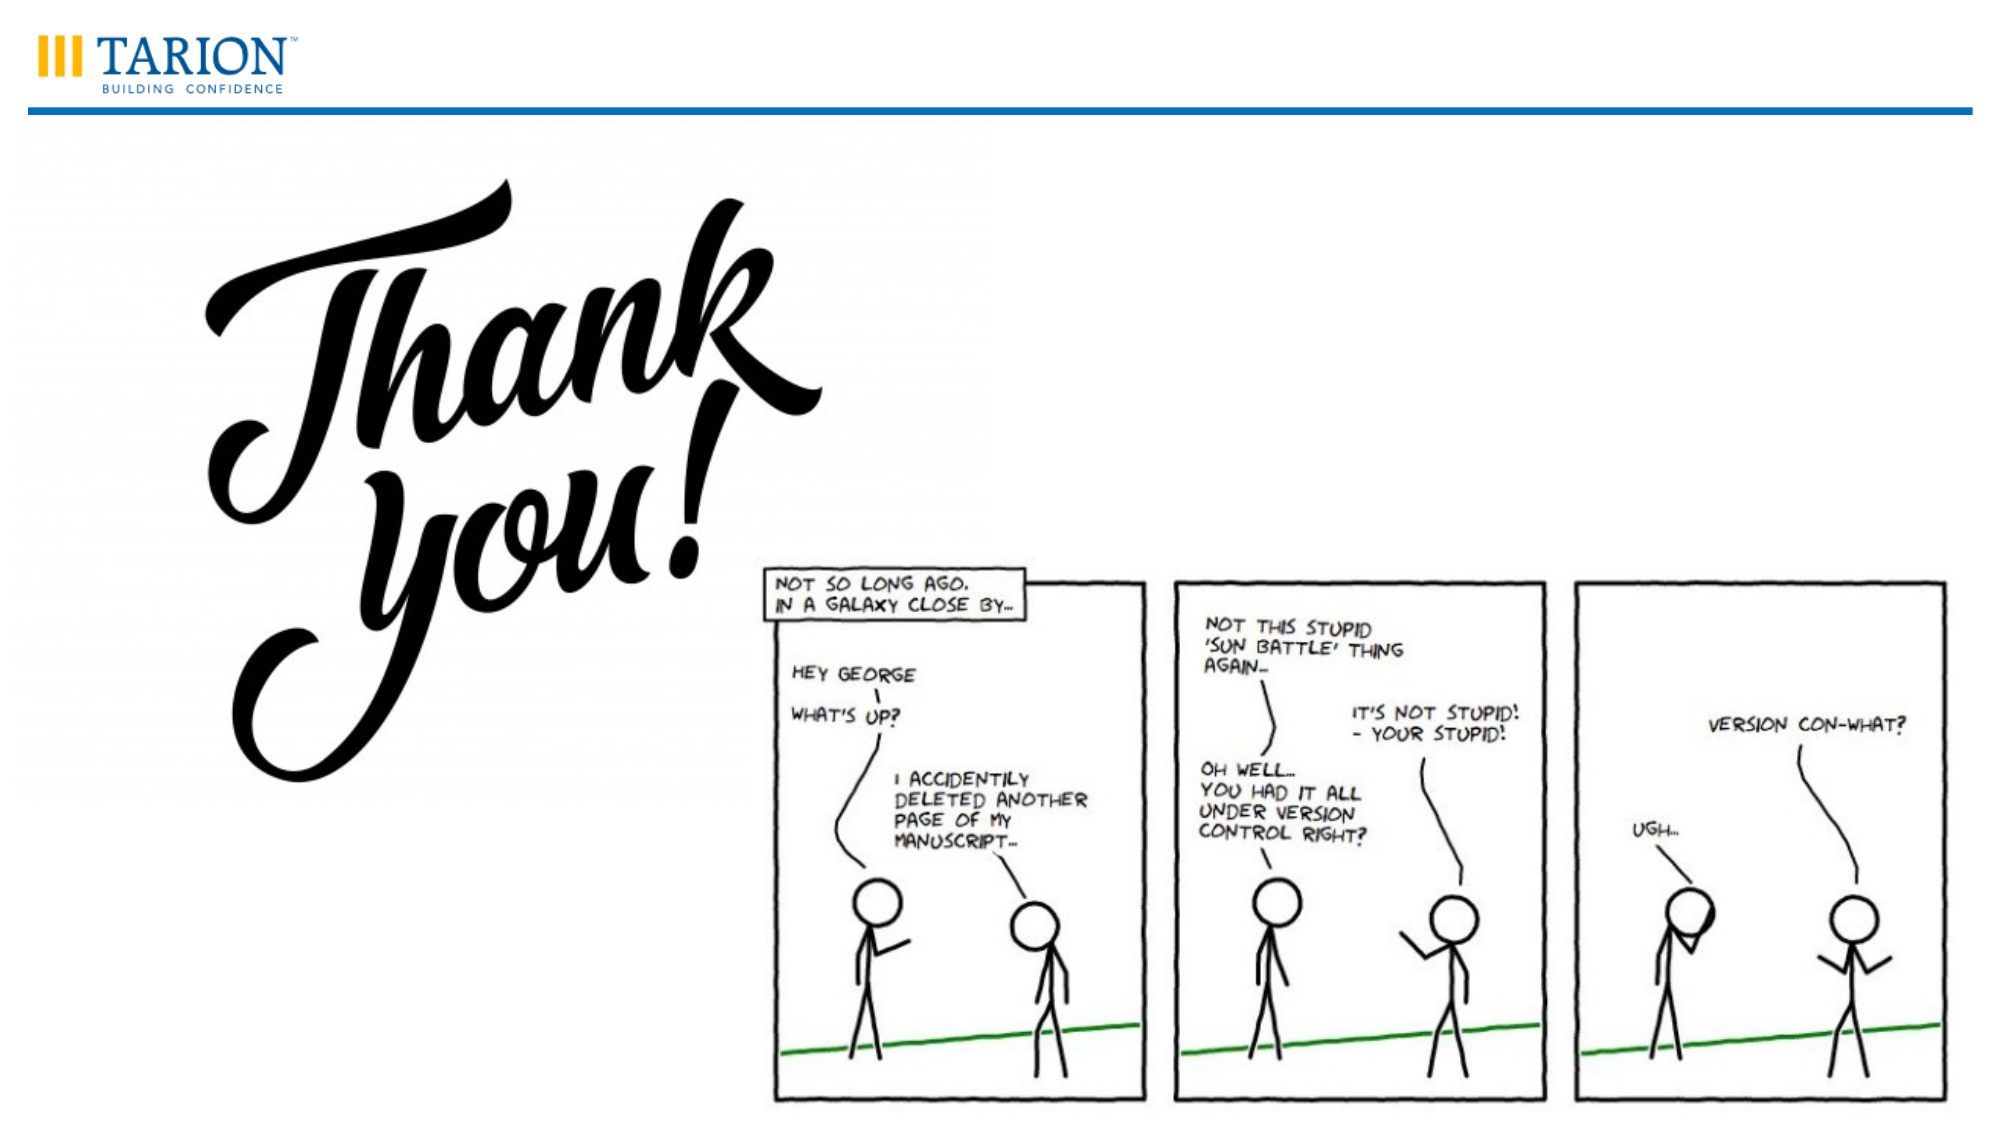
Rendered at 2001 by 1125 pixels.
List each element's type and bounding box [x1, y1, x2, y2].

picture [28, 28, 379, 106]
text_box [27, 106, 1974, 116]
picture [14, 116, 1973, 1119]
